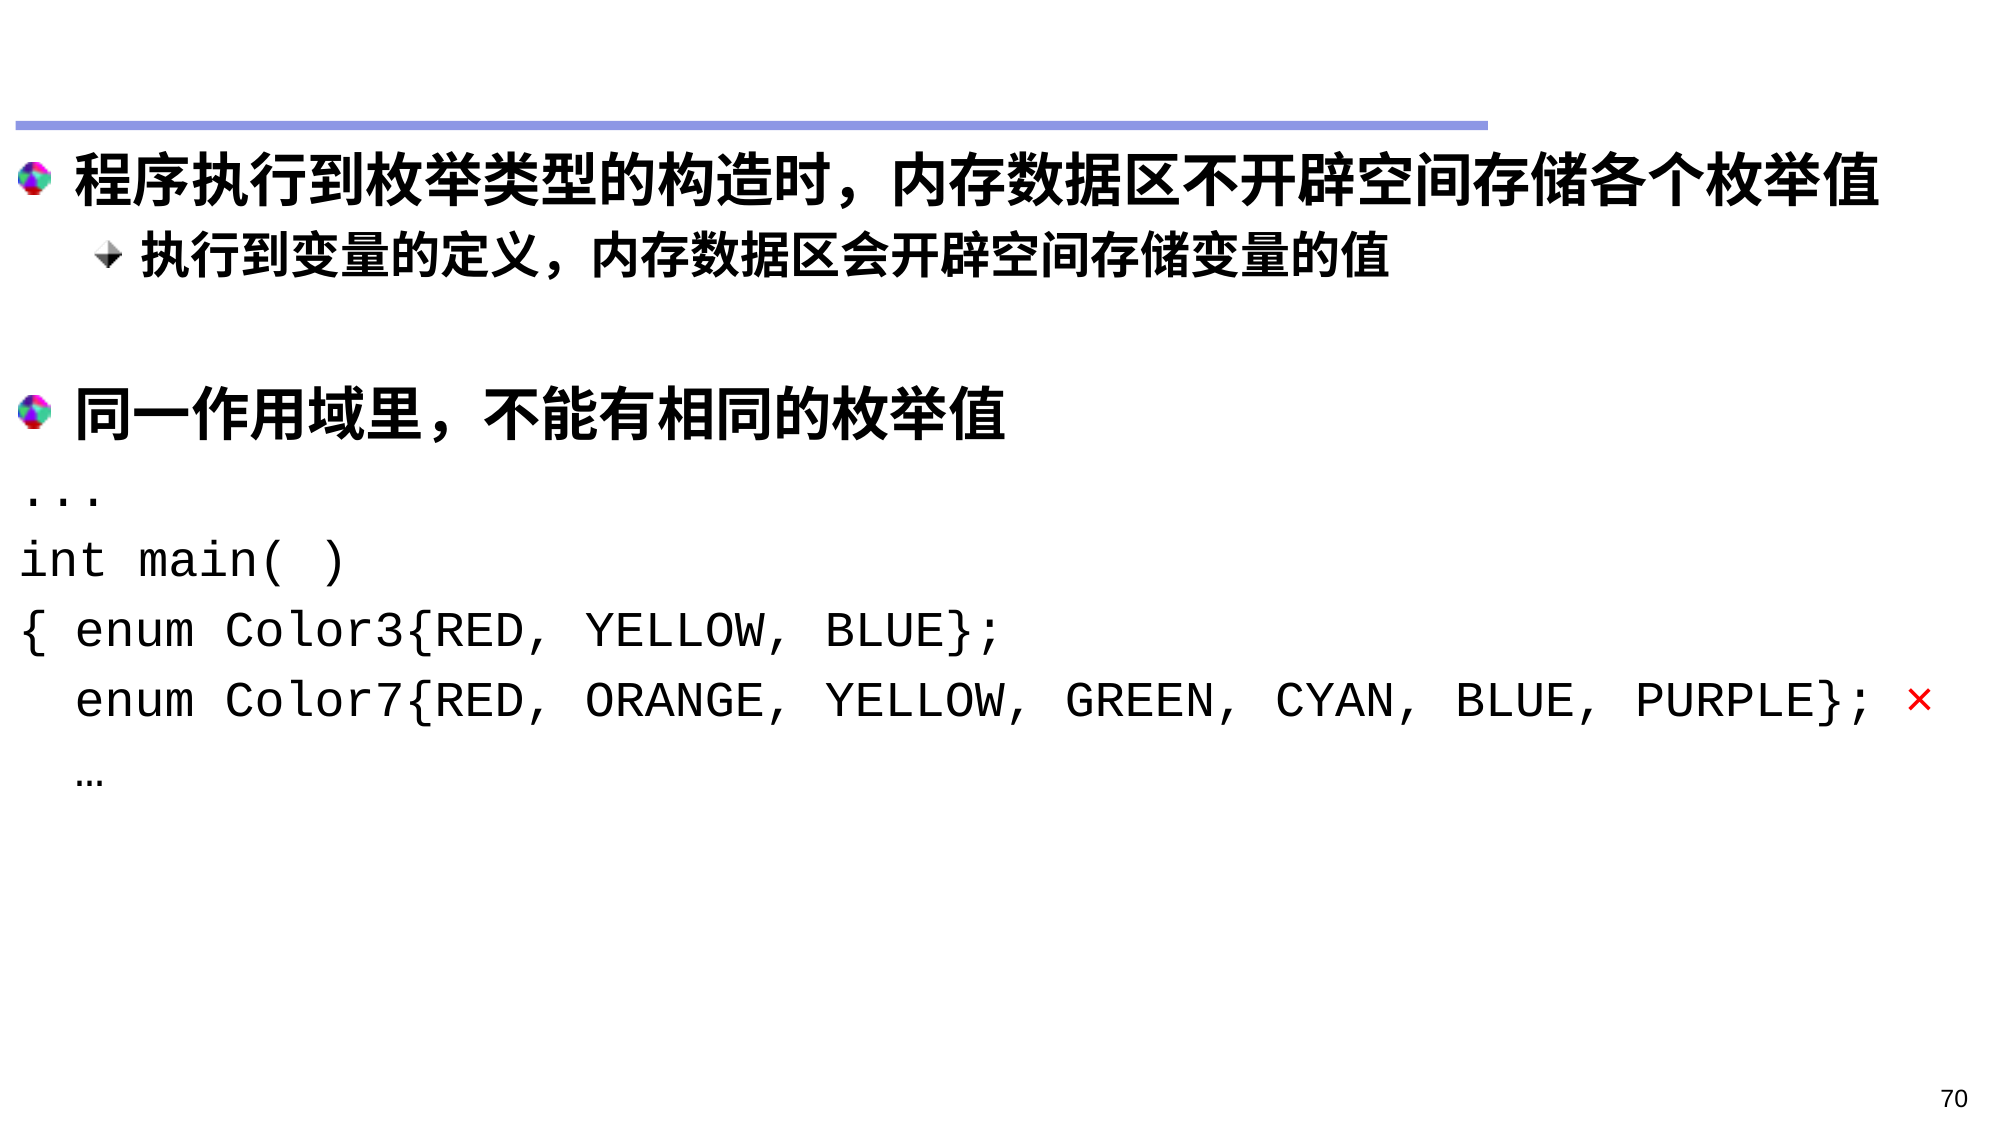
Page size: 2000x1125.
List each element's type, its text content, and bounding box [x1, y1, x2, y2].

text_box 70 [1786, 1074, 1984, 1113]
list 程序执行到枚举类型的构造时，内存数据区不开辟空间存储各个枚举值 执行到变量的定义，内存数据区会开辟空间存储变量的值 同一作用域里，不能有相同的枚举值 ... int main( ) { enum Color3{RED, YELLOW, BLUE}; enum Color7{RED, ORANGE, YELLOW, GREEN, CYAN, BLUE, PURPLE}; × … [15, 141, 1984, 1118]
picture [18, 395, 51, 429]
picture [18, 162, 51, 195]
picture [93, 239, 122, 268]
